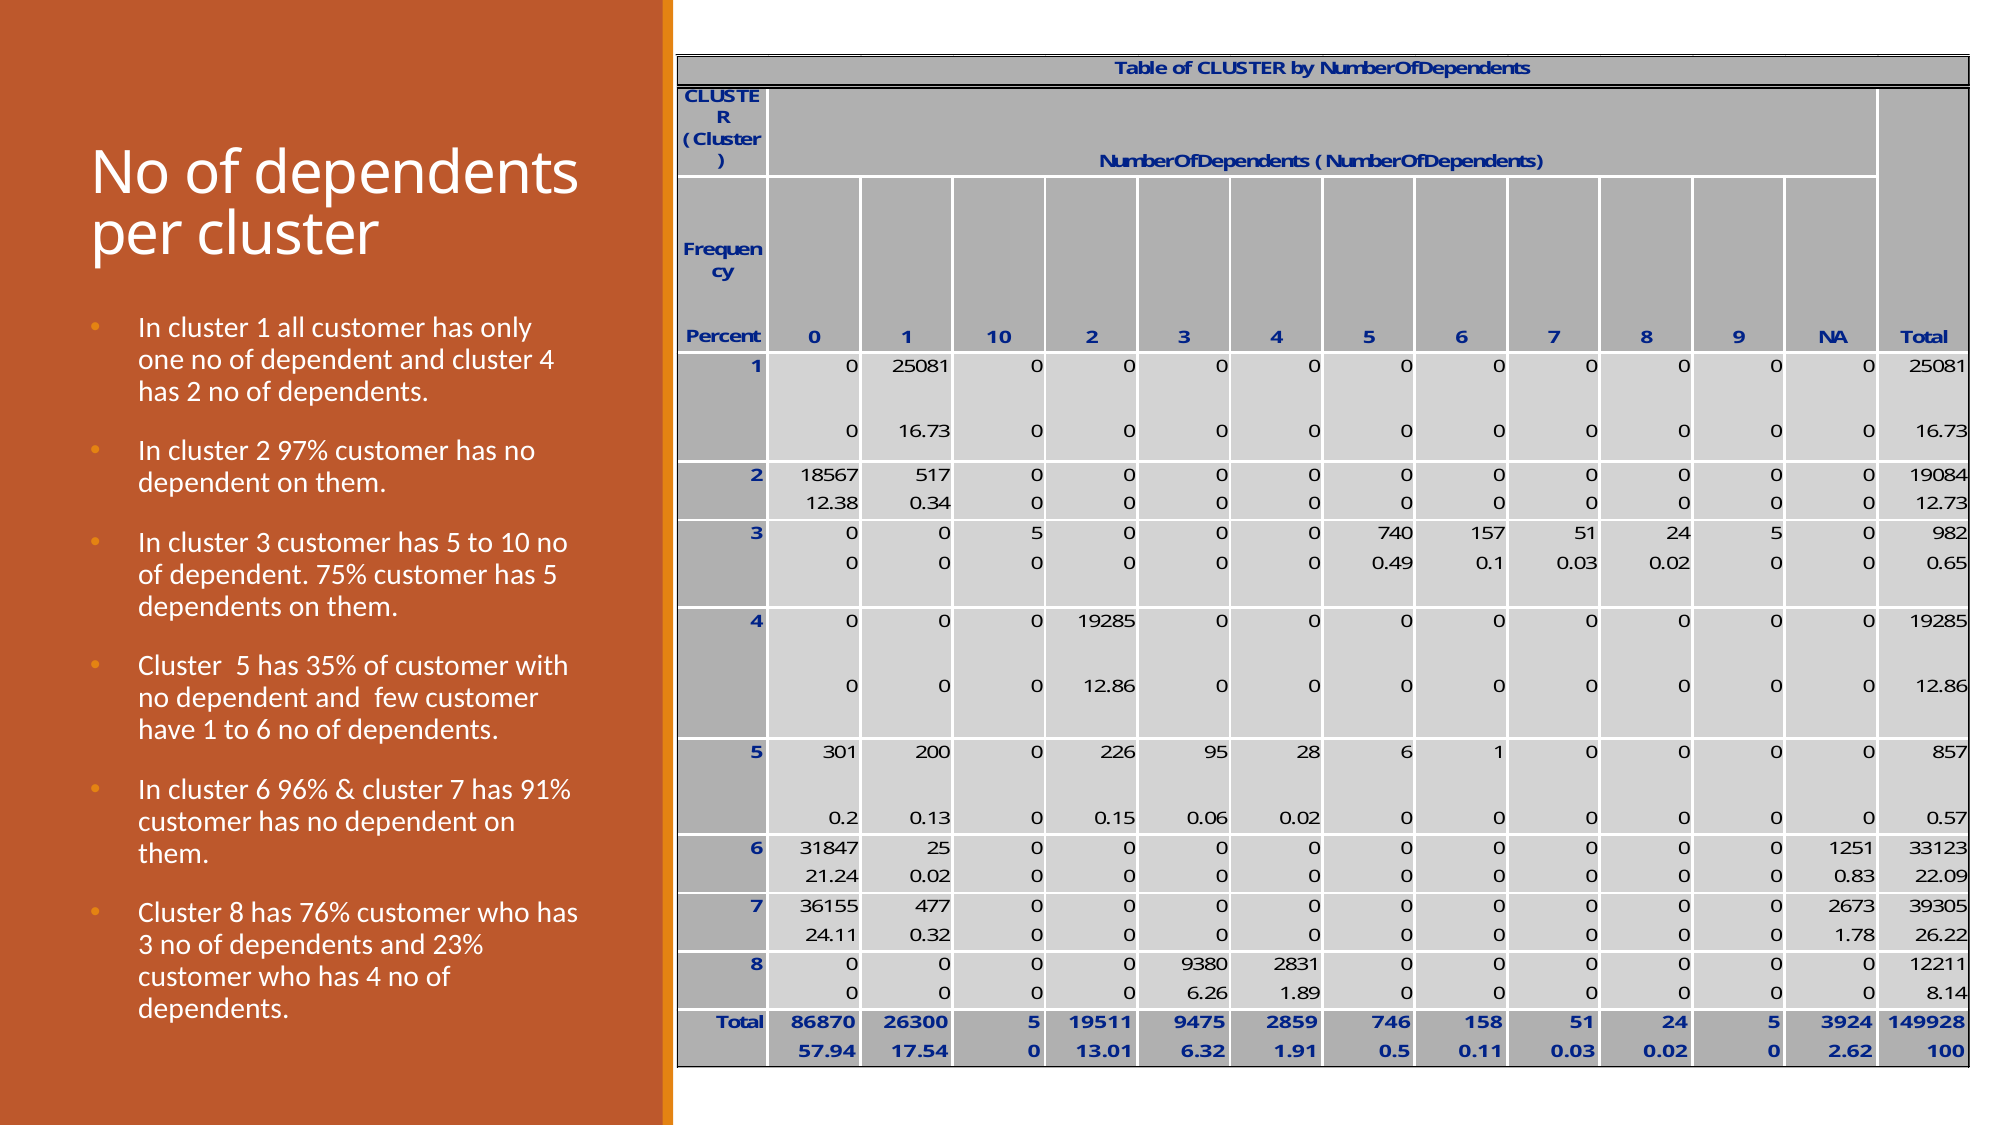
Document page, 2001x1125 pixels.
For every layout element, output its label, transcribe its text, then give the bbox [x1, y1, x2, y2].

list In cluster 1 all customer has only one no of dependent and cluster 4 has 2 no of dependents. In cluster 2 97% customer has no dependent on them. In cluster 3 customer has 5 to 10 no of dependent. 75% customer has 5 dependents on them. Cluster 5 has 35% of customer with no dependent and few customer have 1 to 6 no of dependents. In cluster 6 96% & cluster 7 has 91% customer has no dependent on them. Cluster 8 has 76% customer who has 3 no of dependents and 23% customer who has 4 no of dependents. [75, 304, 600, 1035]
title No of dependents per cluster [75, 97, 600, 275]
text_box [674, 54, 1972, 1070]
